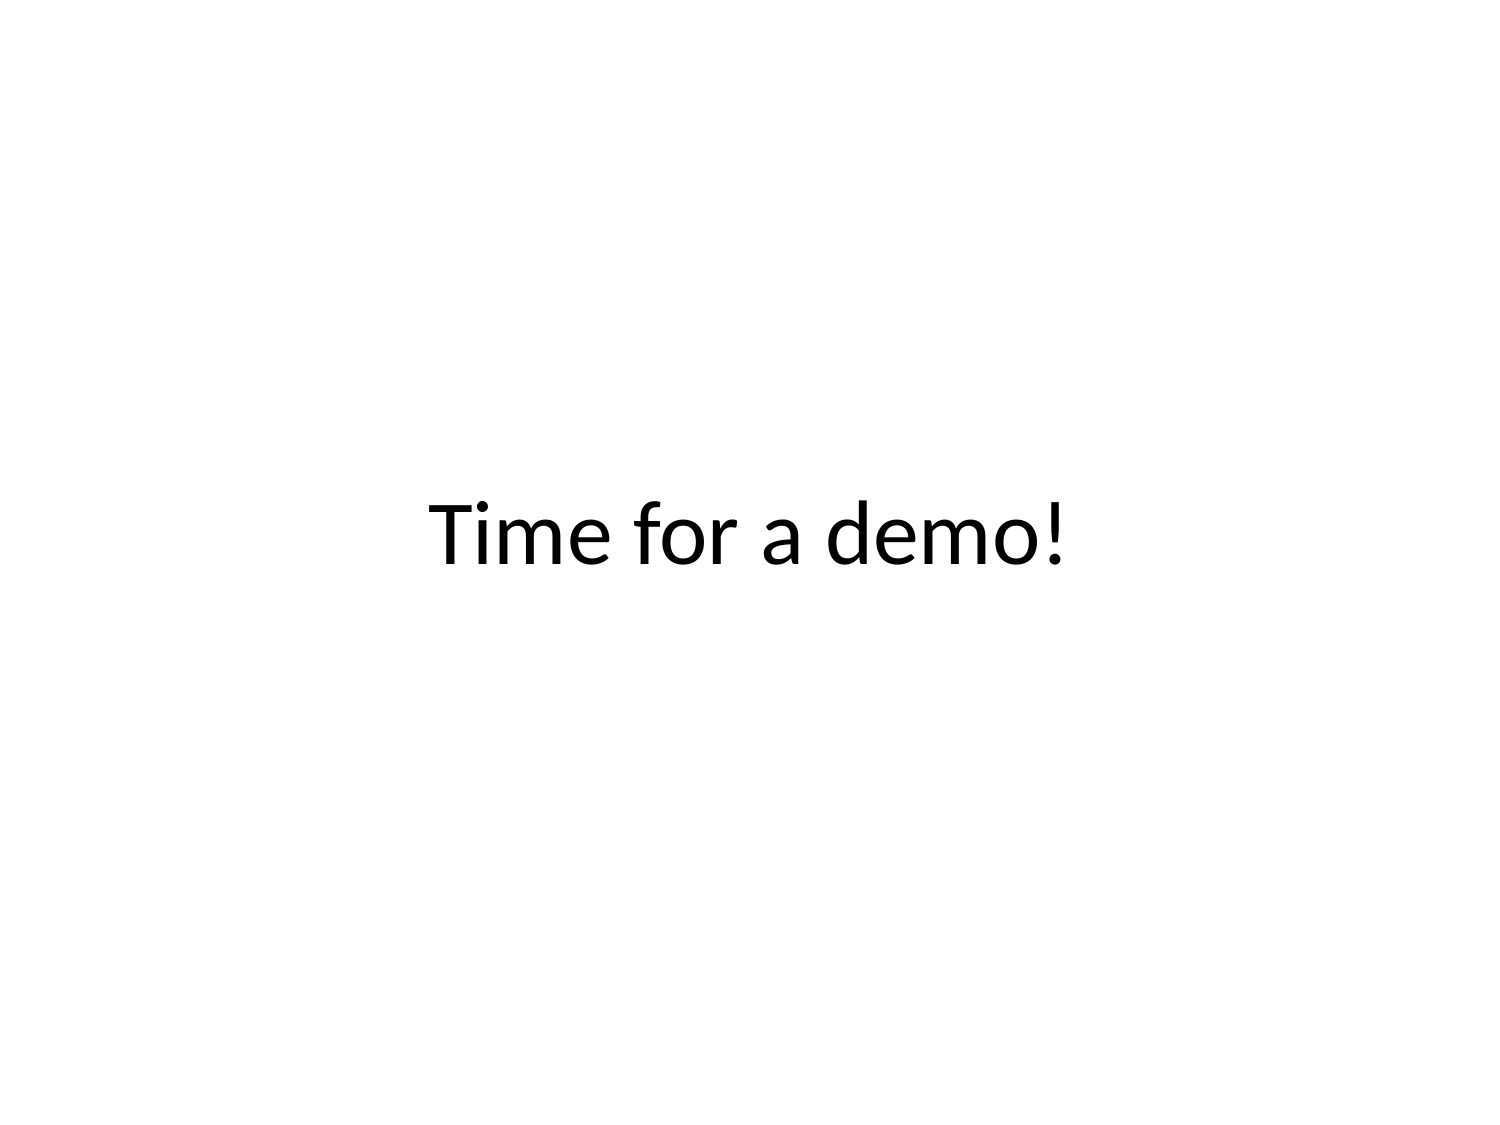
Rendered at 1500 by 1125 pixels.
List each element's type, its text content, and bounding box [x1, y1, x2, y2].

title Time for a demo! [75, 434, 1425, 623]
